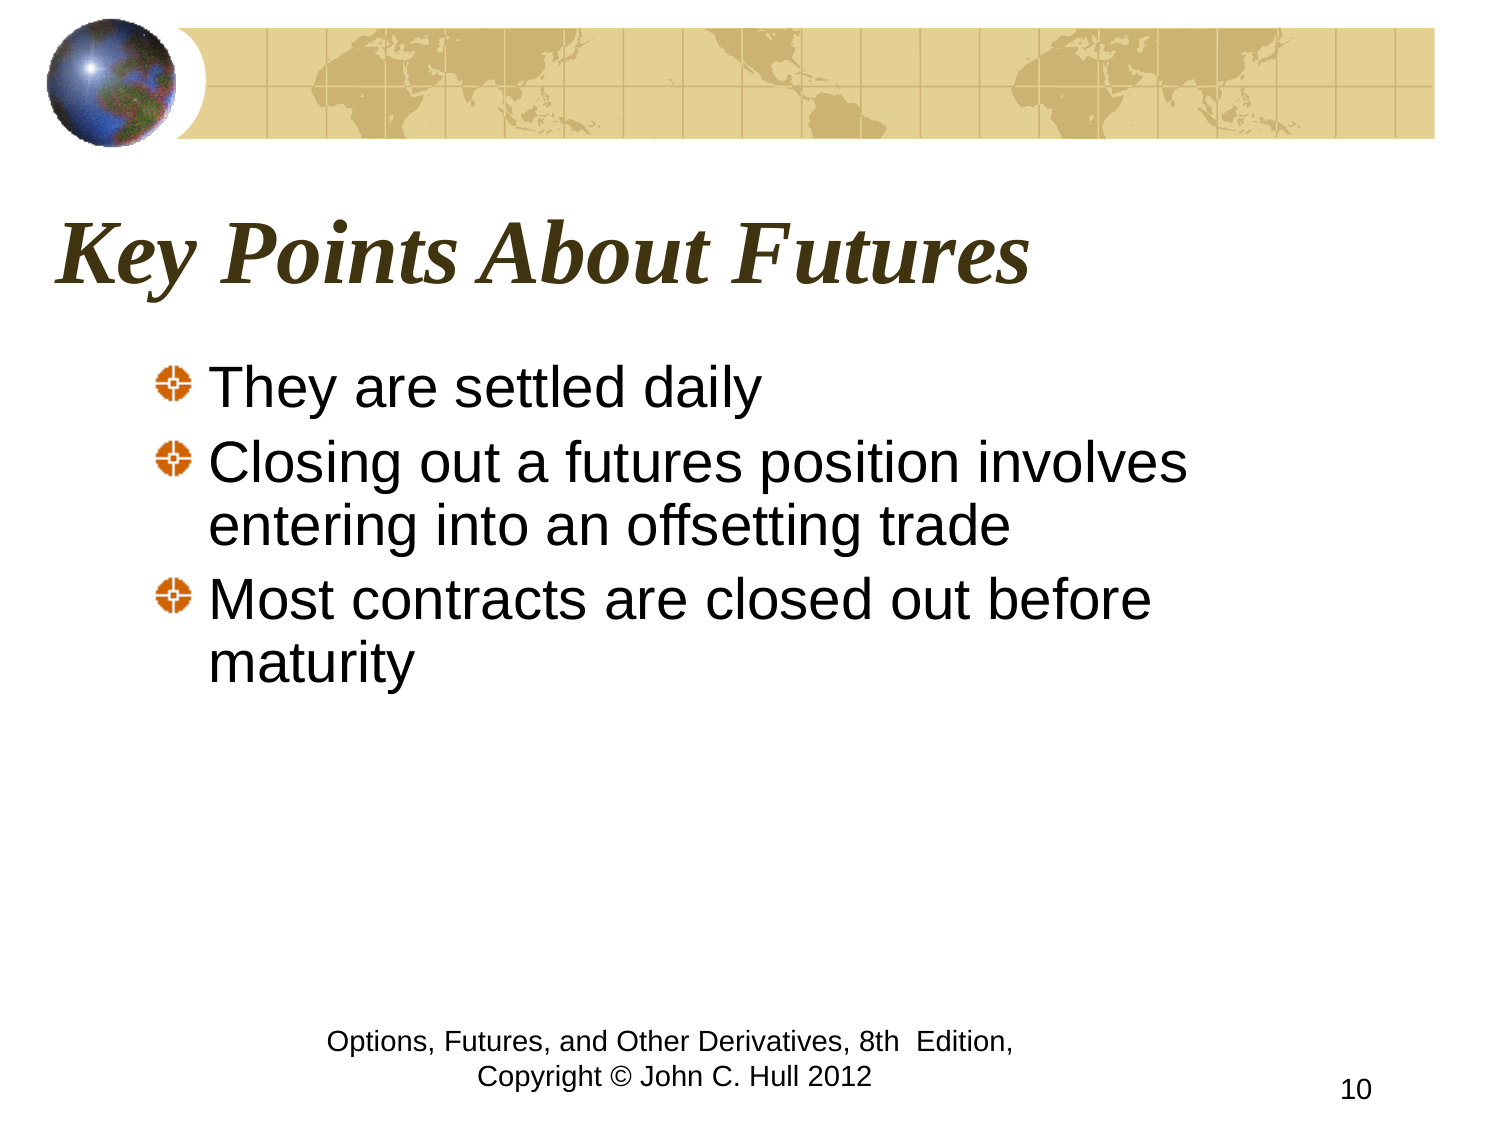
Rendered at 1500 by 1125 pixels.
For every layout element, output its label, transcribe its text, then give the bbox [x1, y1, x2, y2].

text_box [512, 1024, 988, 1100]
picture [152, 439, 194, 481]
slide_number 10 [1074, 1037, 1388, 1113]
picture [152, 576, 194, 618]
picture [42, 14, 190, 151]
picture [152, 364, 194, 406]
title Key Points About Futures [40, 152, 1316, 341]
list They are settled daily Closing out a futures position involves entering into an offsetting trade Most contracts are closed out before maturity [137, 349, 1273, 764]
text_box [112, 1024, 425, 1100]
footer Options, Futures, and Other Derivatives, 8th Edition, Copyright © John C. Hull 2012 [262, 1024, 1088, 1101]
